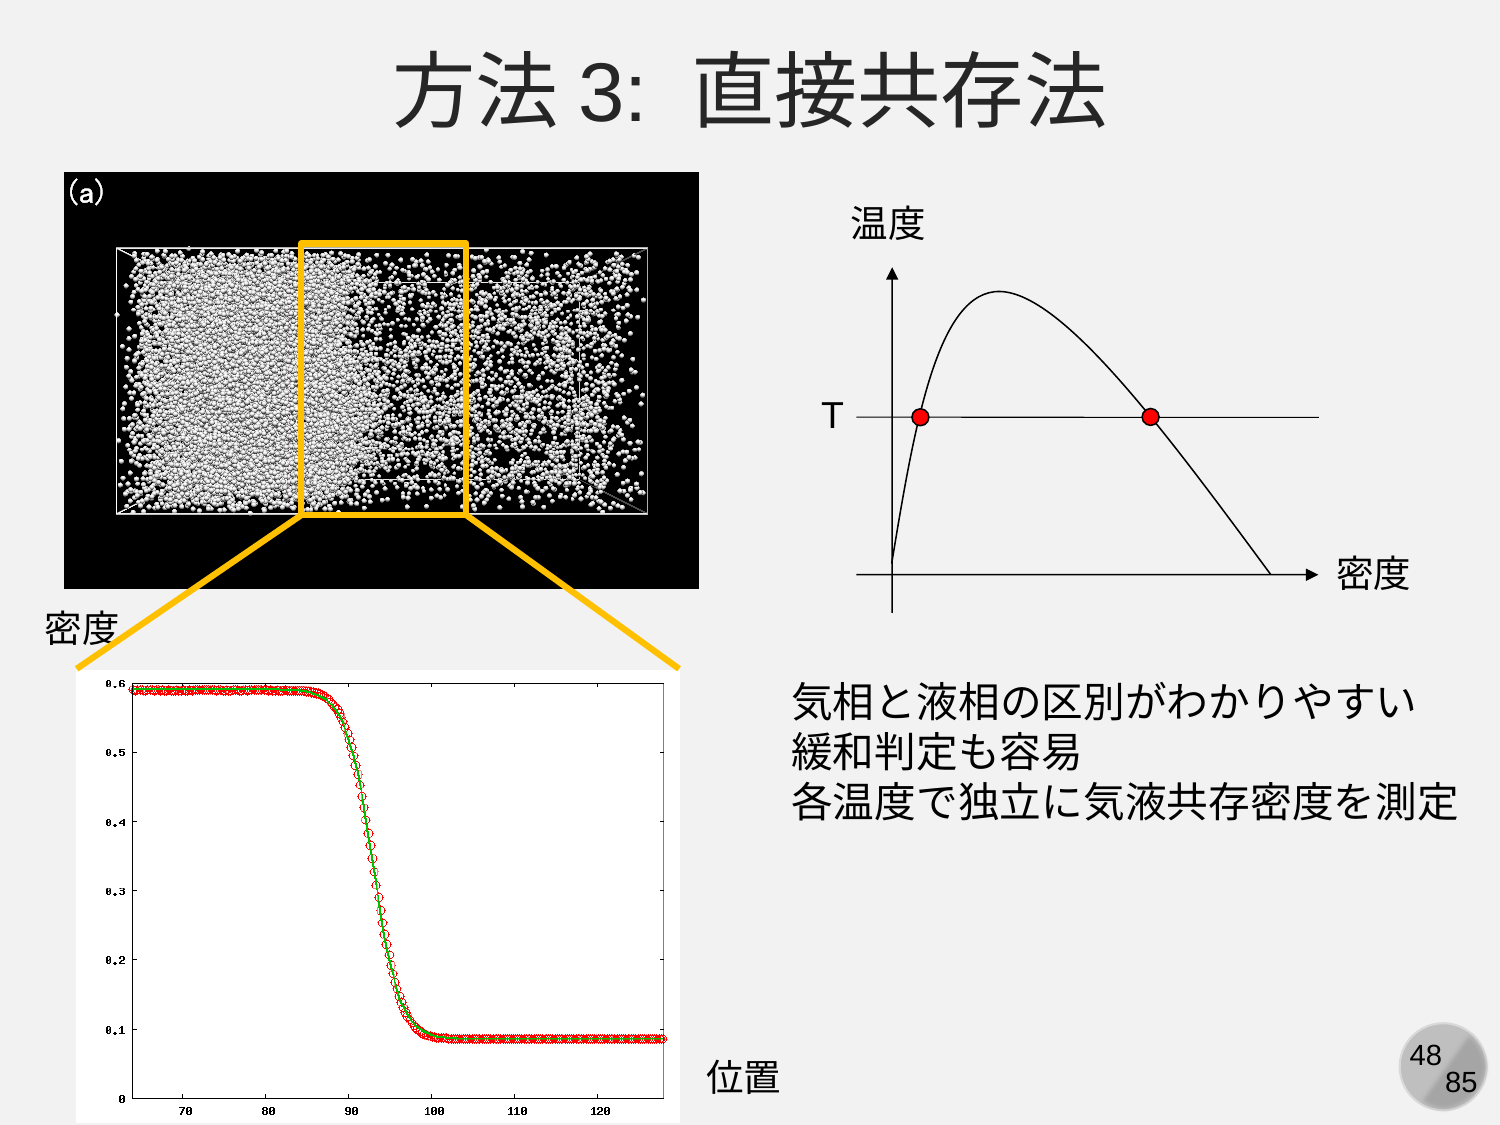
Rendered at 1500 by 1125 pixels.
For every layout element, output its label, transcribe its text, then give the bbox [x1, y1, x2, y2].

text_box 密度 [30, 597, 76, 658]
list 方法3: 直接共存法 [0, 31, 1500, 155]
text_box 気相と液相の区別がわかりやすい 緩和判定も容易 各温度で独立に気液共存密度を測定 [776, 668, 1475, 834]
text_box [856, 267, 1319, 417]
picture [64, 172, 699, 589]
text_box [76, 515, 302, 669]
text_box 密度 [1321, 542, 1427, 602]
text_box 位置 [691, 1046, 797, 1107]
text_box T [806, 383, 856, 444]
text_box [856, 418, 1319, 613]
text_box 温度 [836, 192, 941, 252]
picture [76, 670, 680, 1123]
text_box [466, 515, 679, 669]
